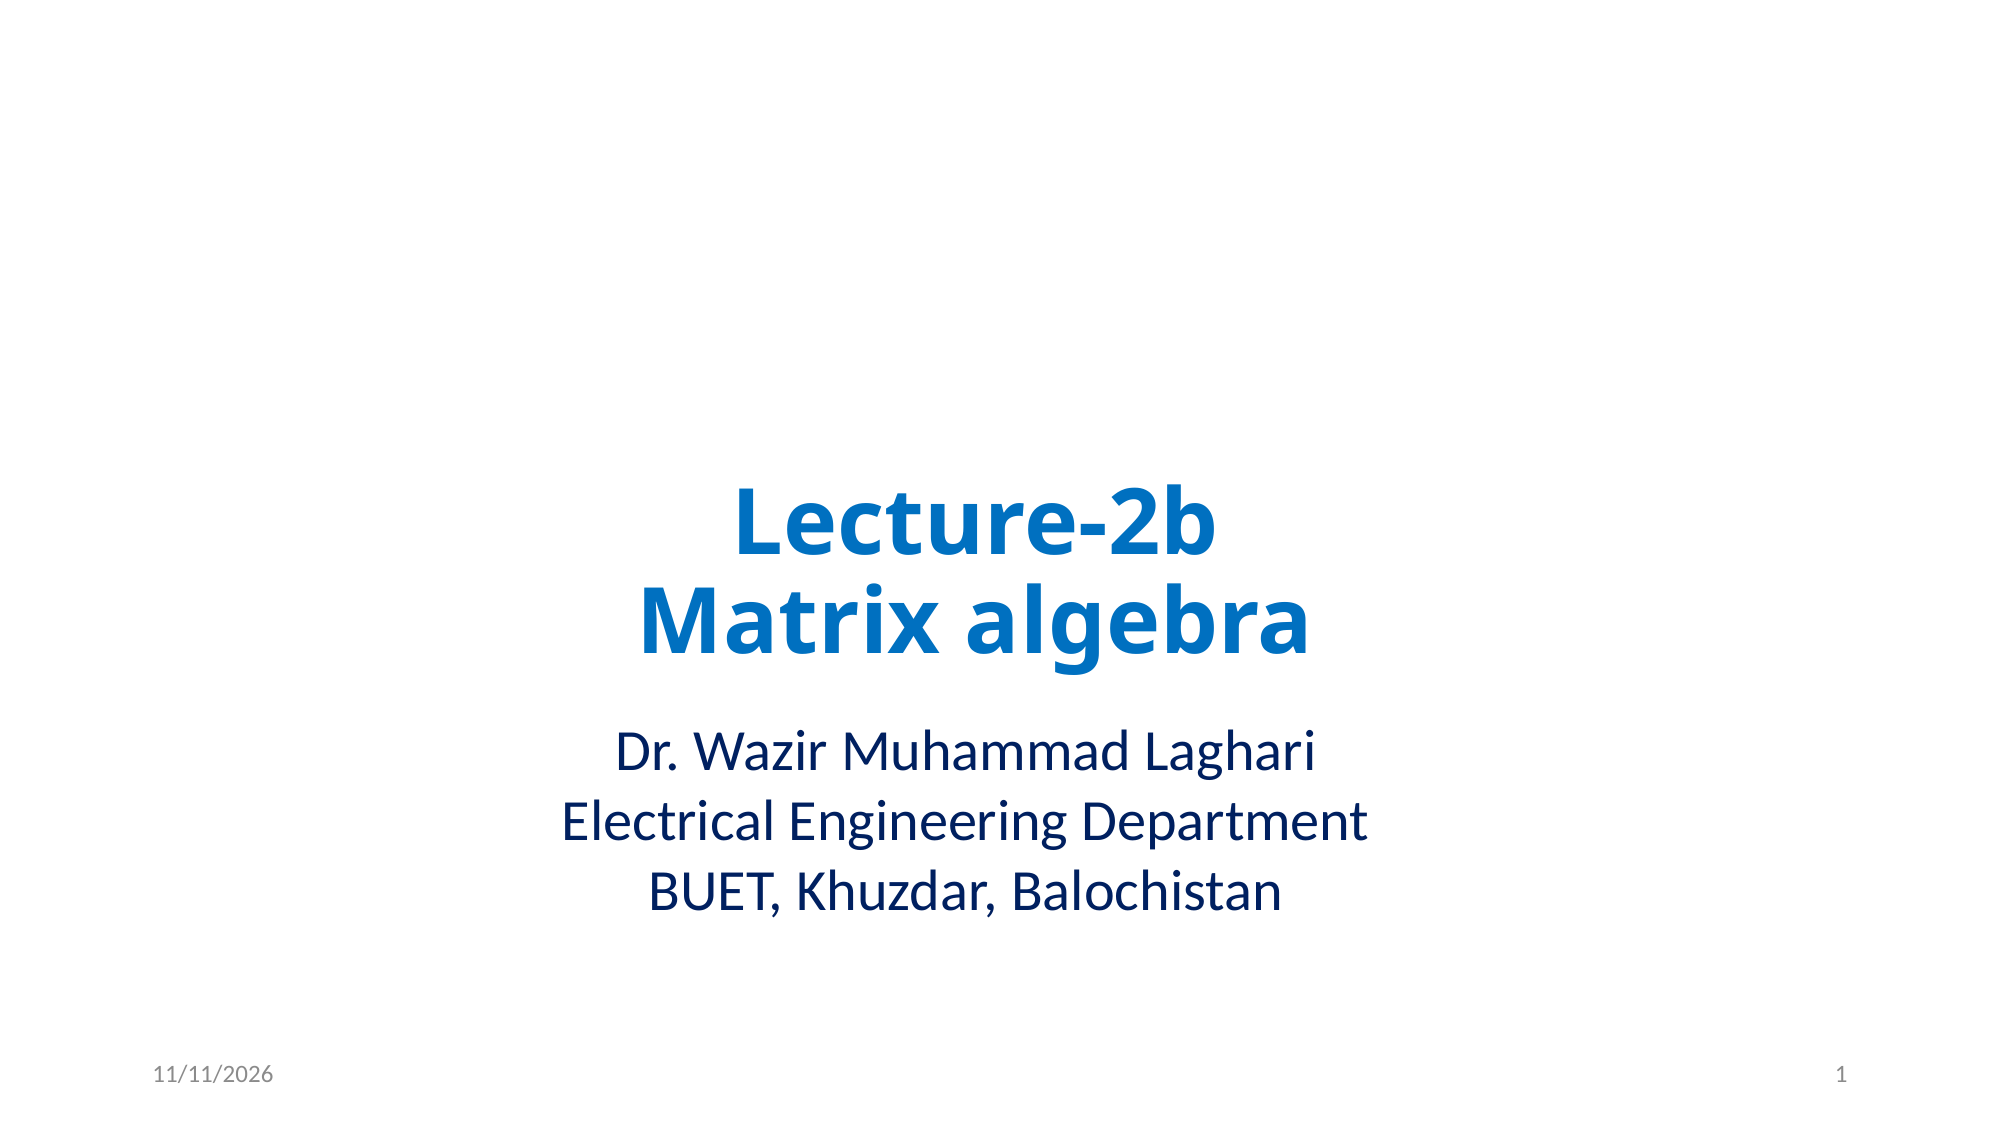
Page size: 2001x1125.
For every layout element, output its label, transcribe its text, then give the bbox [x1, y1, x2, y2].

text_box Dr. Wazir Muhammad Laghari Electrical Engineering Department BUET, Khuzdar, Balochistan [356, 704, 1576, 930]
slide_number 1 [1412, 1042, 1863, 1103]
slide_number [137, 1042, 588, 1103]
title Lecture-2b Matrix algebra [112, 465, 1838, 684]
